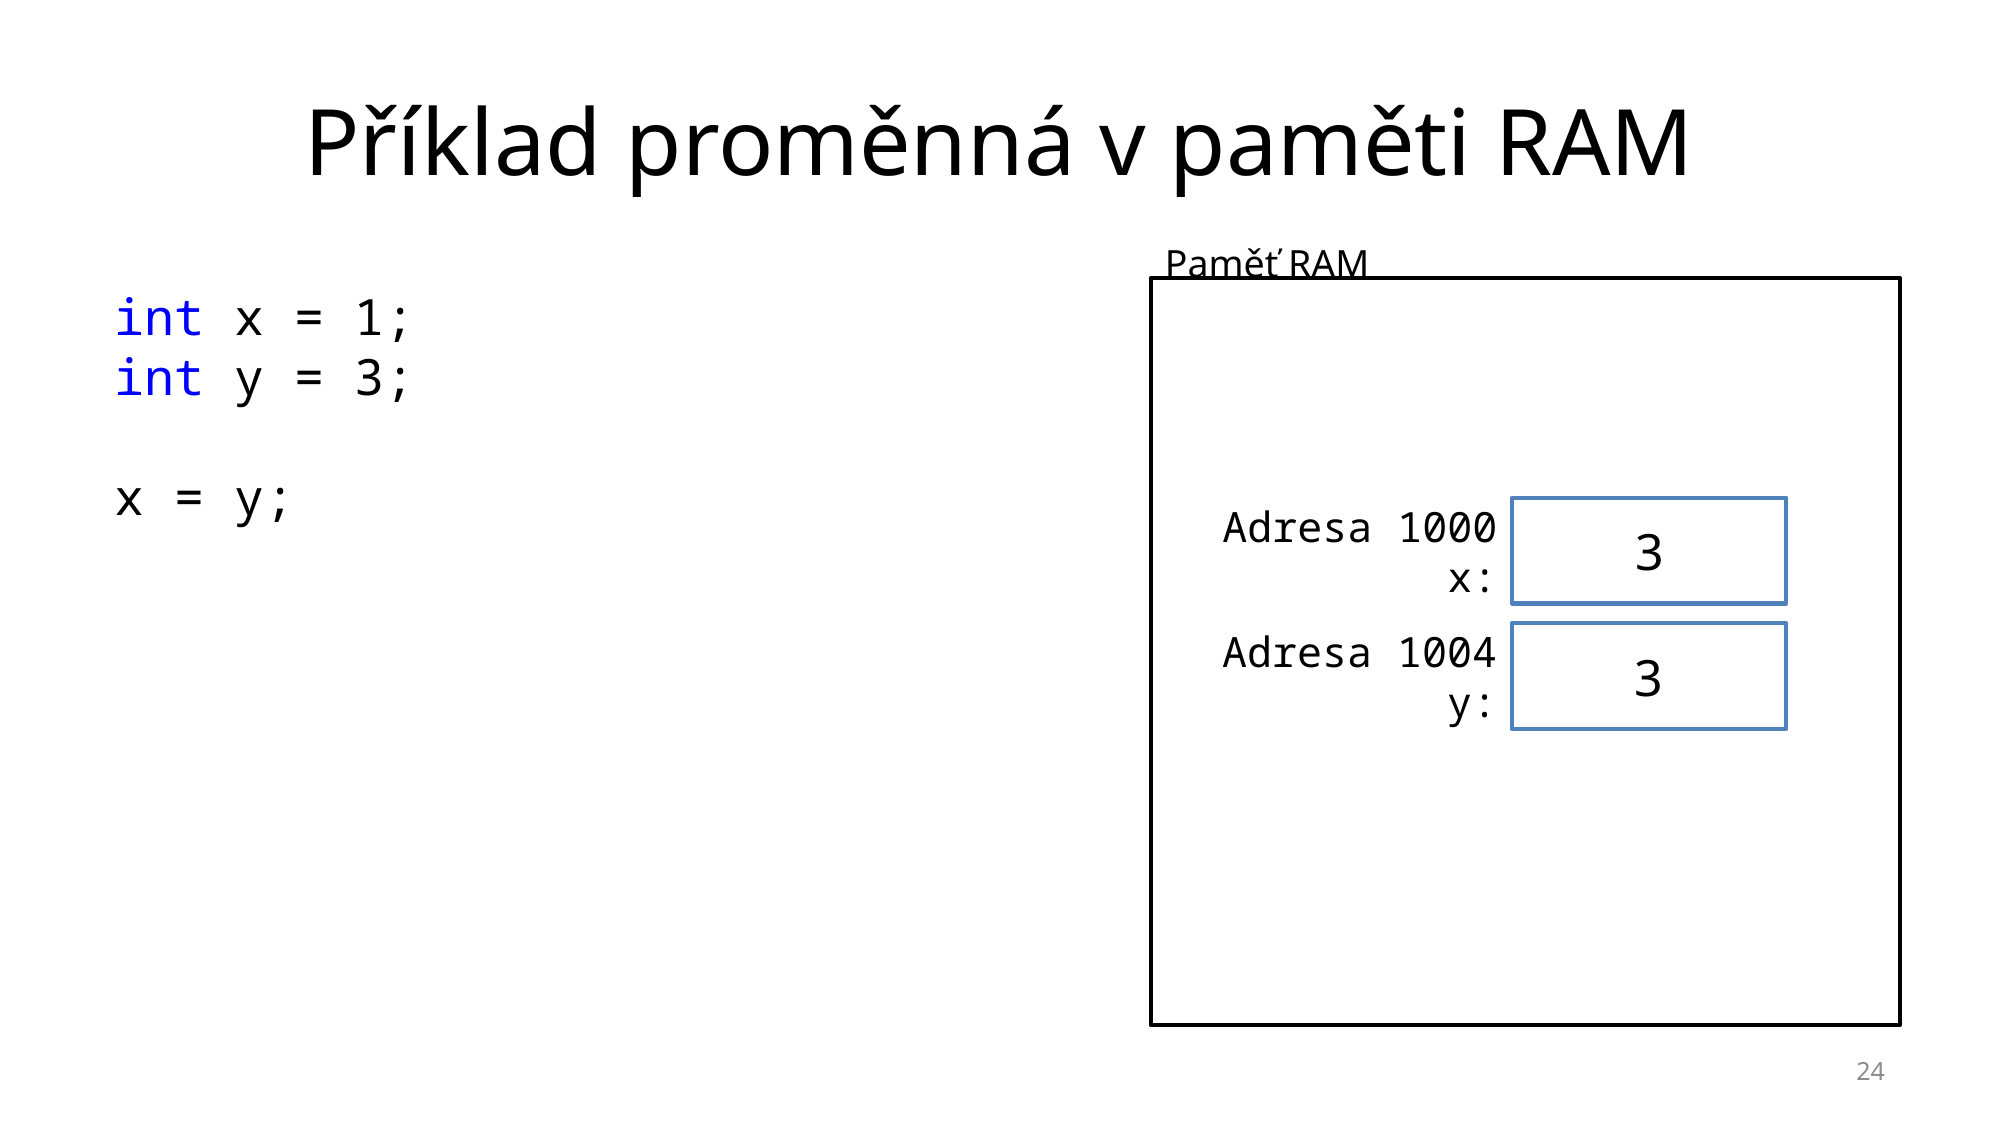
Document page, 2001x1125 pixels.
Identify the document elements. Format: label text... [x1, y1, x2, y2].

text_box Adresa 1004 y: [1199, 618, 1512, 734]
text_box int x = 1; int y = 3; x = y; [99, 277, 989, 533]
text_box 3 [1512, 621, 1788, 731]
text_box Adresa 1000 x: [1199, 493, 1512, 608]
text_box 3 [1512, 496, 1788, 606]
text_box Paměť RAM [1150, 232, 1429, 293]
title Příklad proměnná v paměti RAM [99, 45, 1900, 233]
text_box [1149, 276, 1902, 1027]
slide_number 24 [1433, 1042, 1900, 1103]
